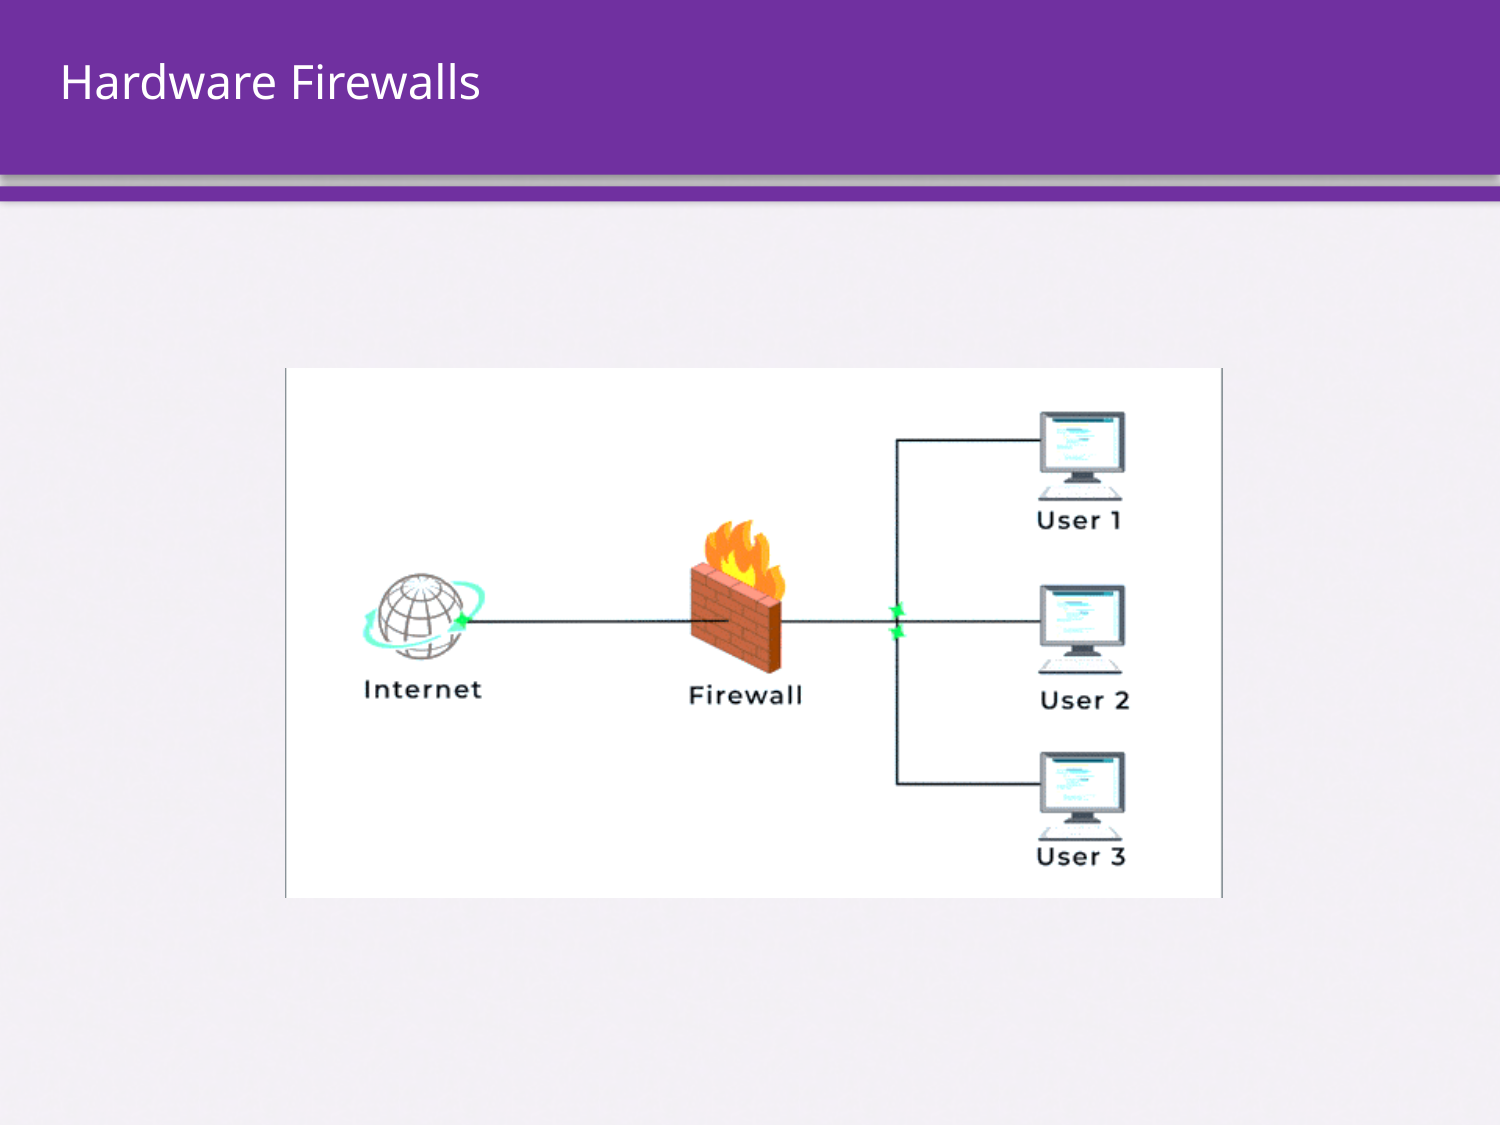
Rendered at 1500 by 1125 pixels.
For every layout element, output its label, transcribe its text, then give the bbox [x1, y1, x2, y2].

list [285, 369, 1223, 898]
title Hardware Firewalls [44, 0, 1464, 175]
